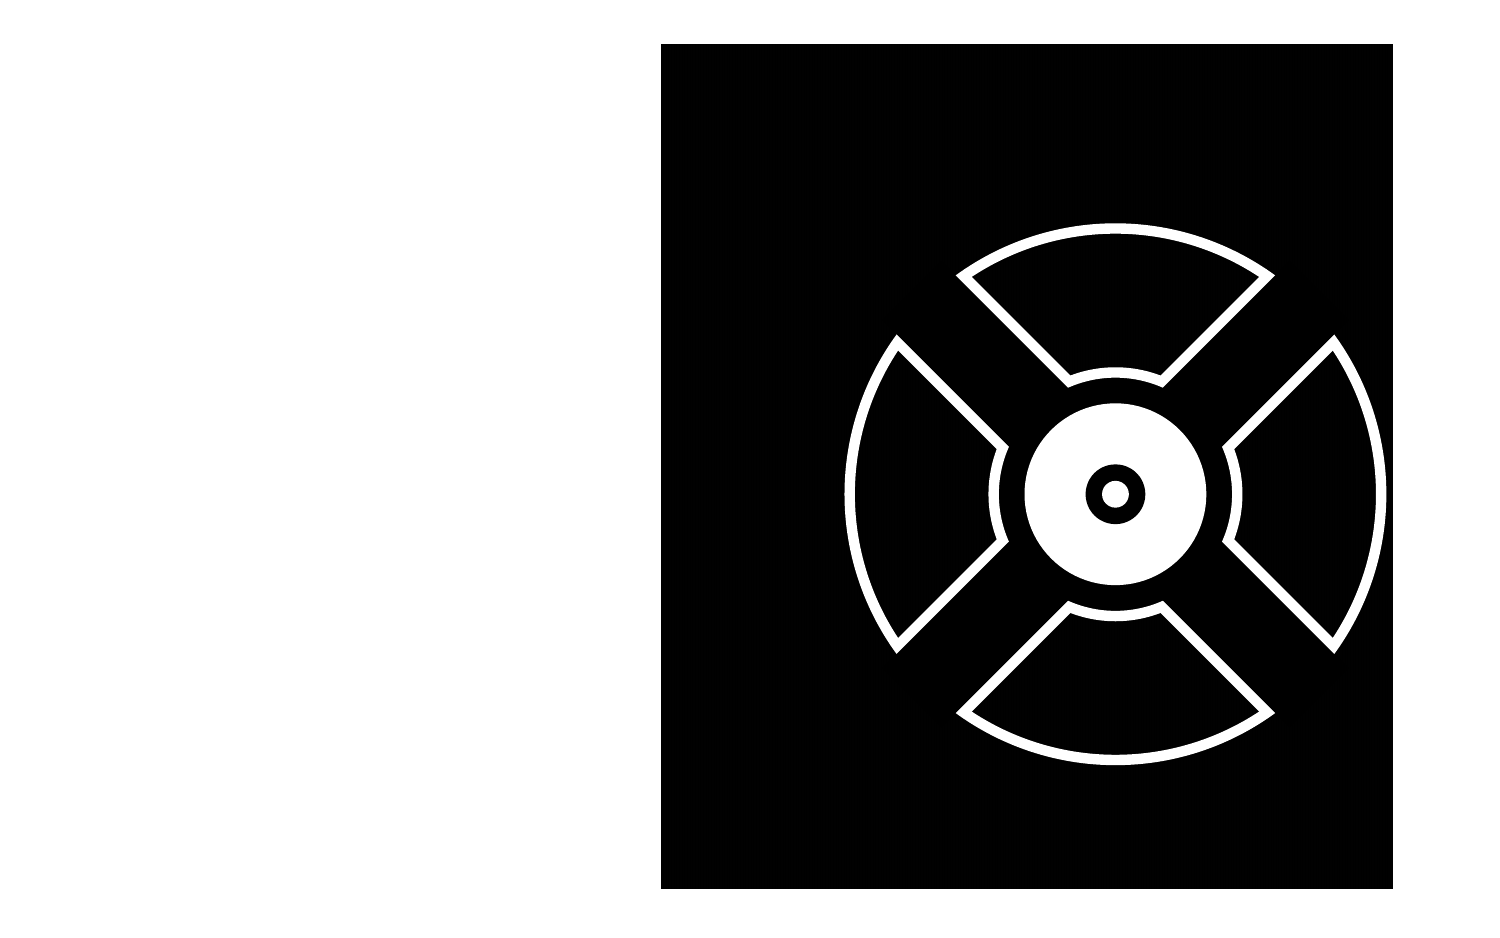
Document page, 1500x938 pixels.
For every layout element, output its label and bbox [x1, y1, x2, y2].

text_box [827, 206, 1404, 783]
picture [661, 44, 1393, 889]
